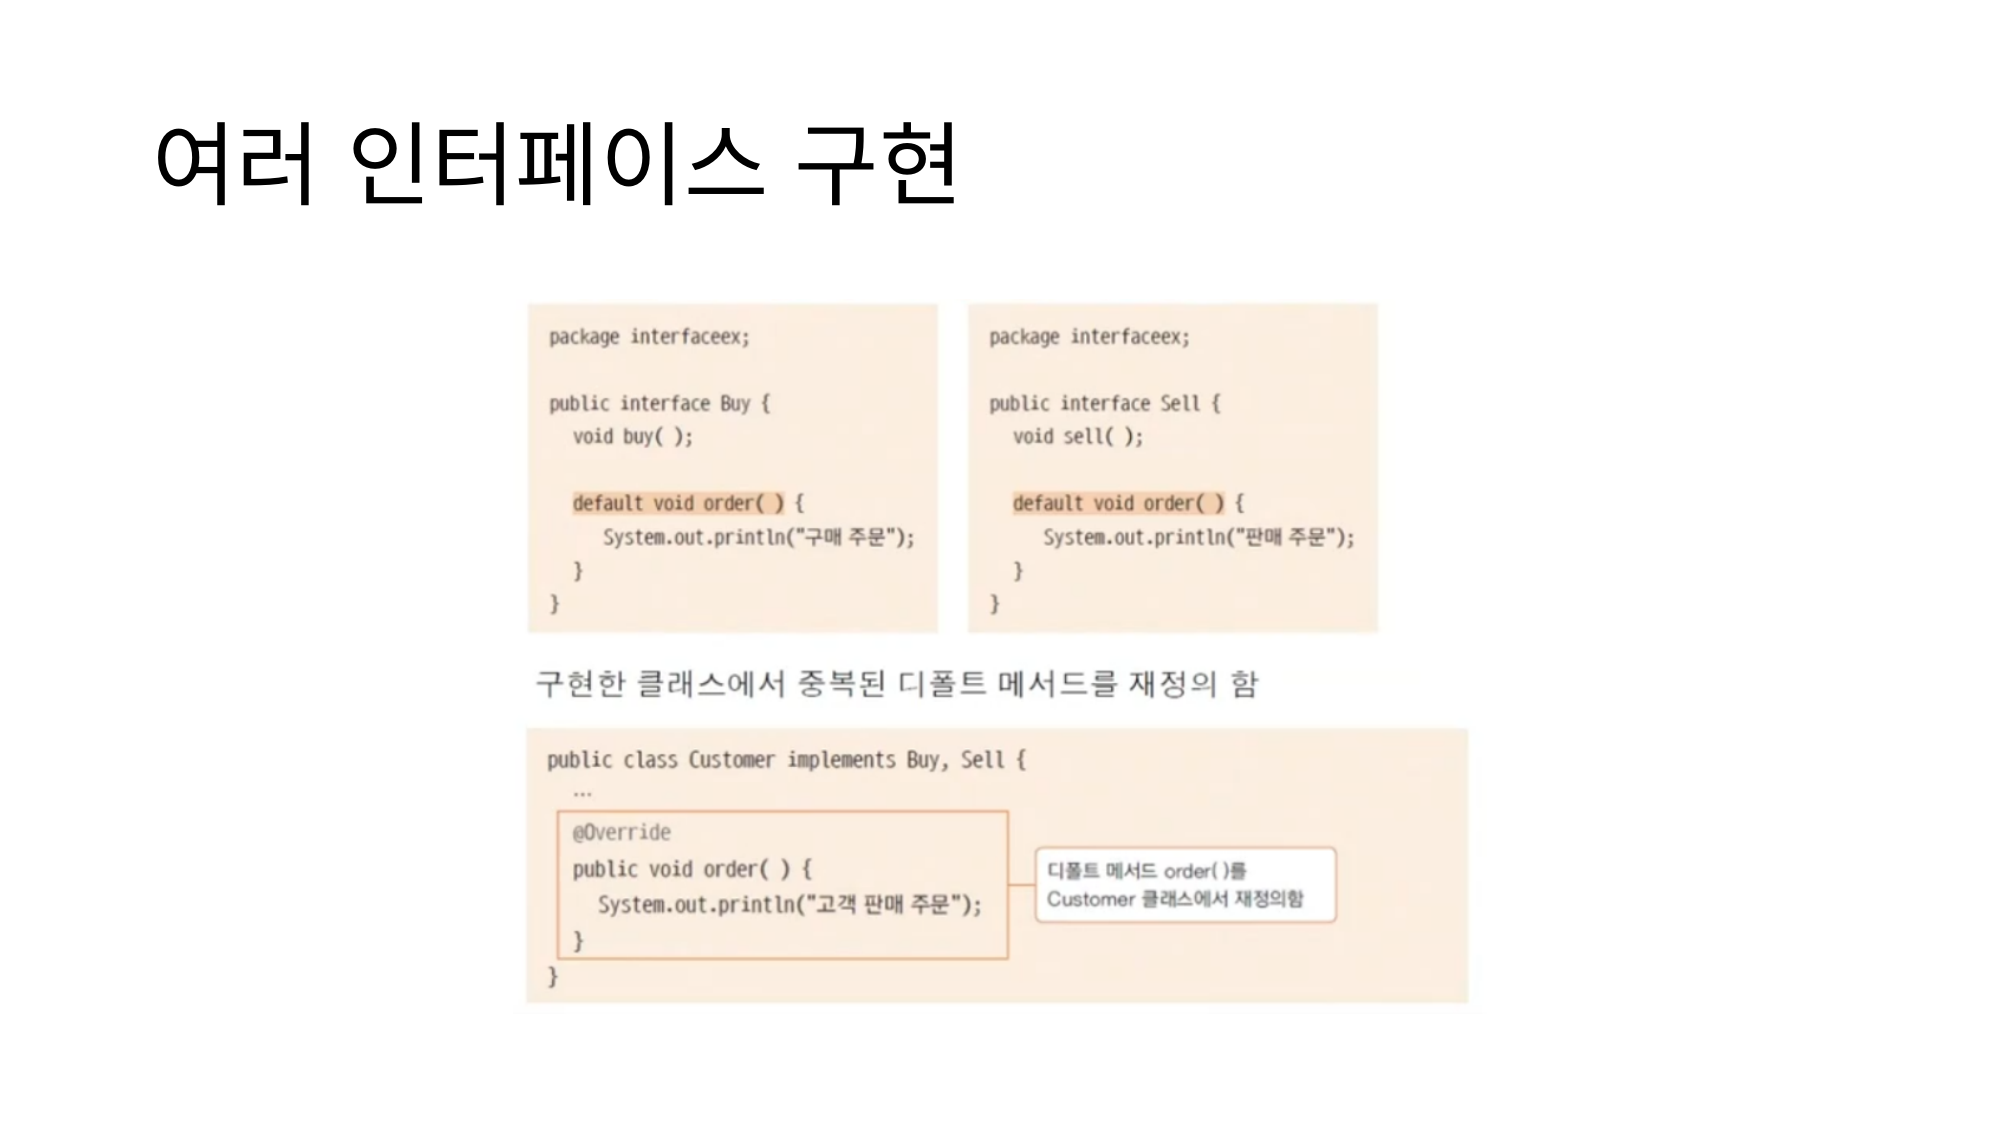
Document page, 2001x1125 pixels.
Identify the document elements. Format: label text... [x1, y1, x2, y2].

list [513, 299, 1486, 1014]
title 여러 인터페이스 구현 [137, 59, 1863, 278]
